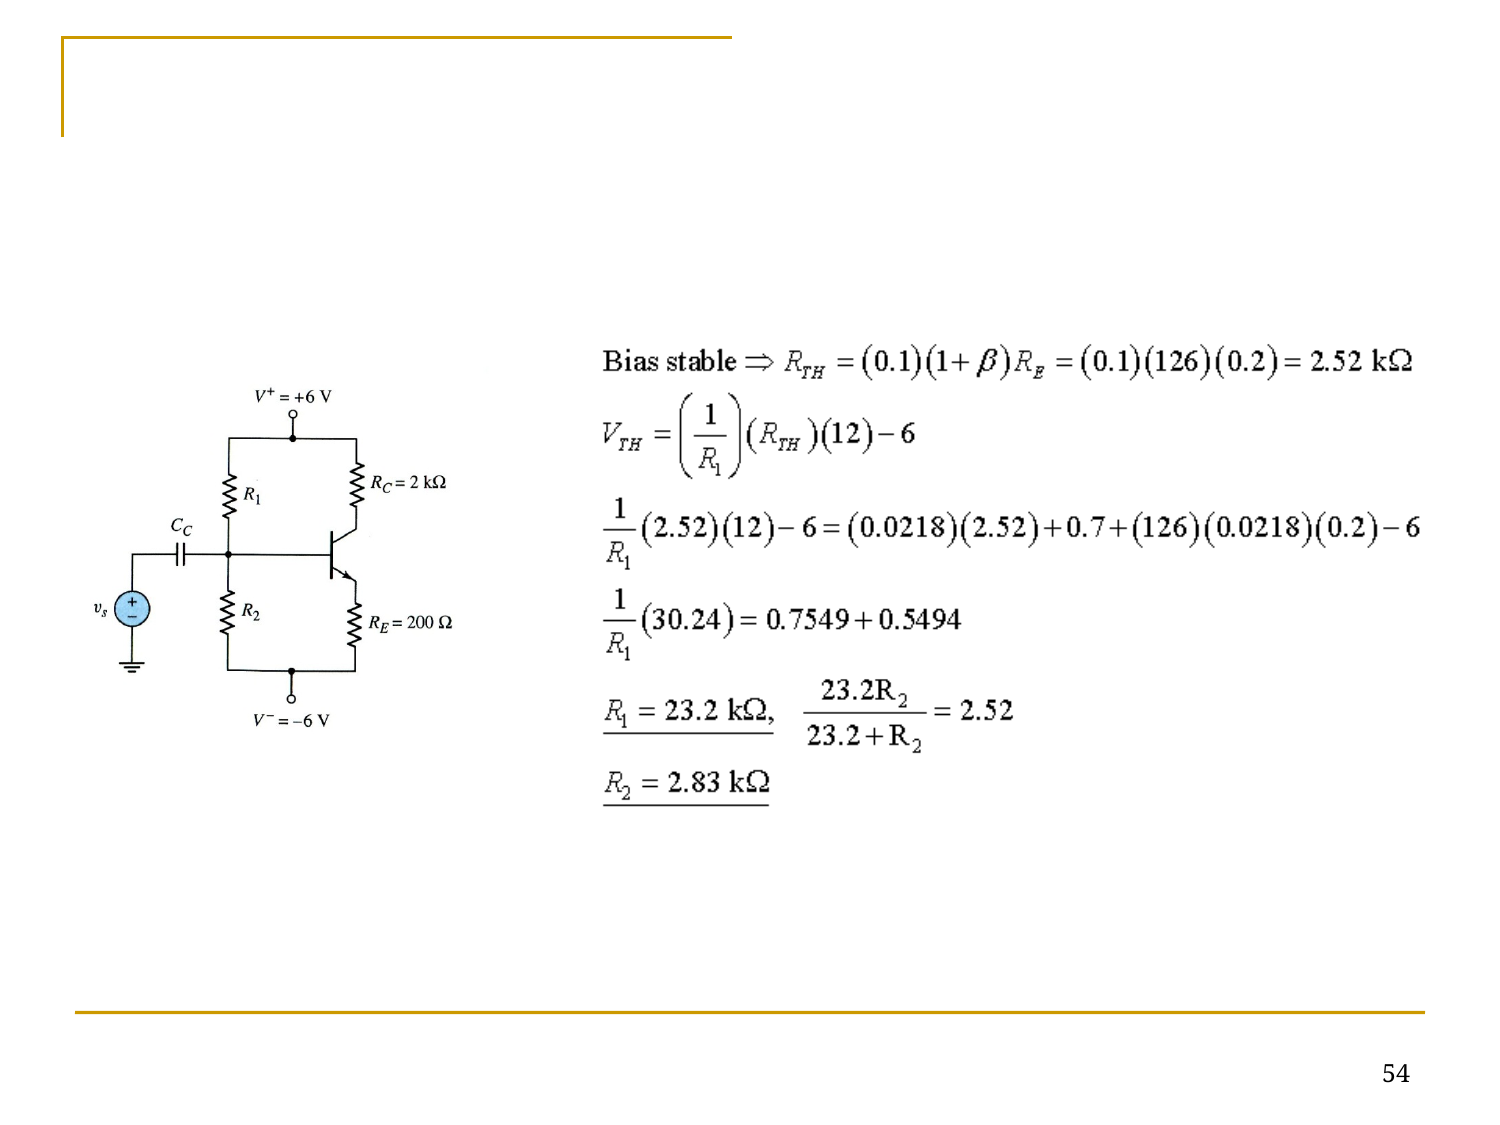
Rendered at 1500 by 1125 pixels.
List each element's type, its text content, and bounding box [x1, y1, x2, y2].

picture [35, 356, 507, 738]
picture [580, 332, 1469, 822]
slide_number 54 [1074, 1023, 1426, 1100]
